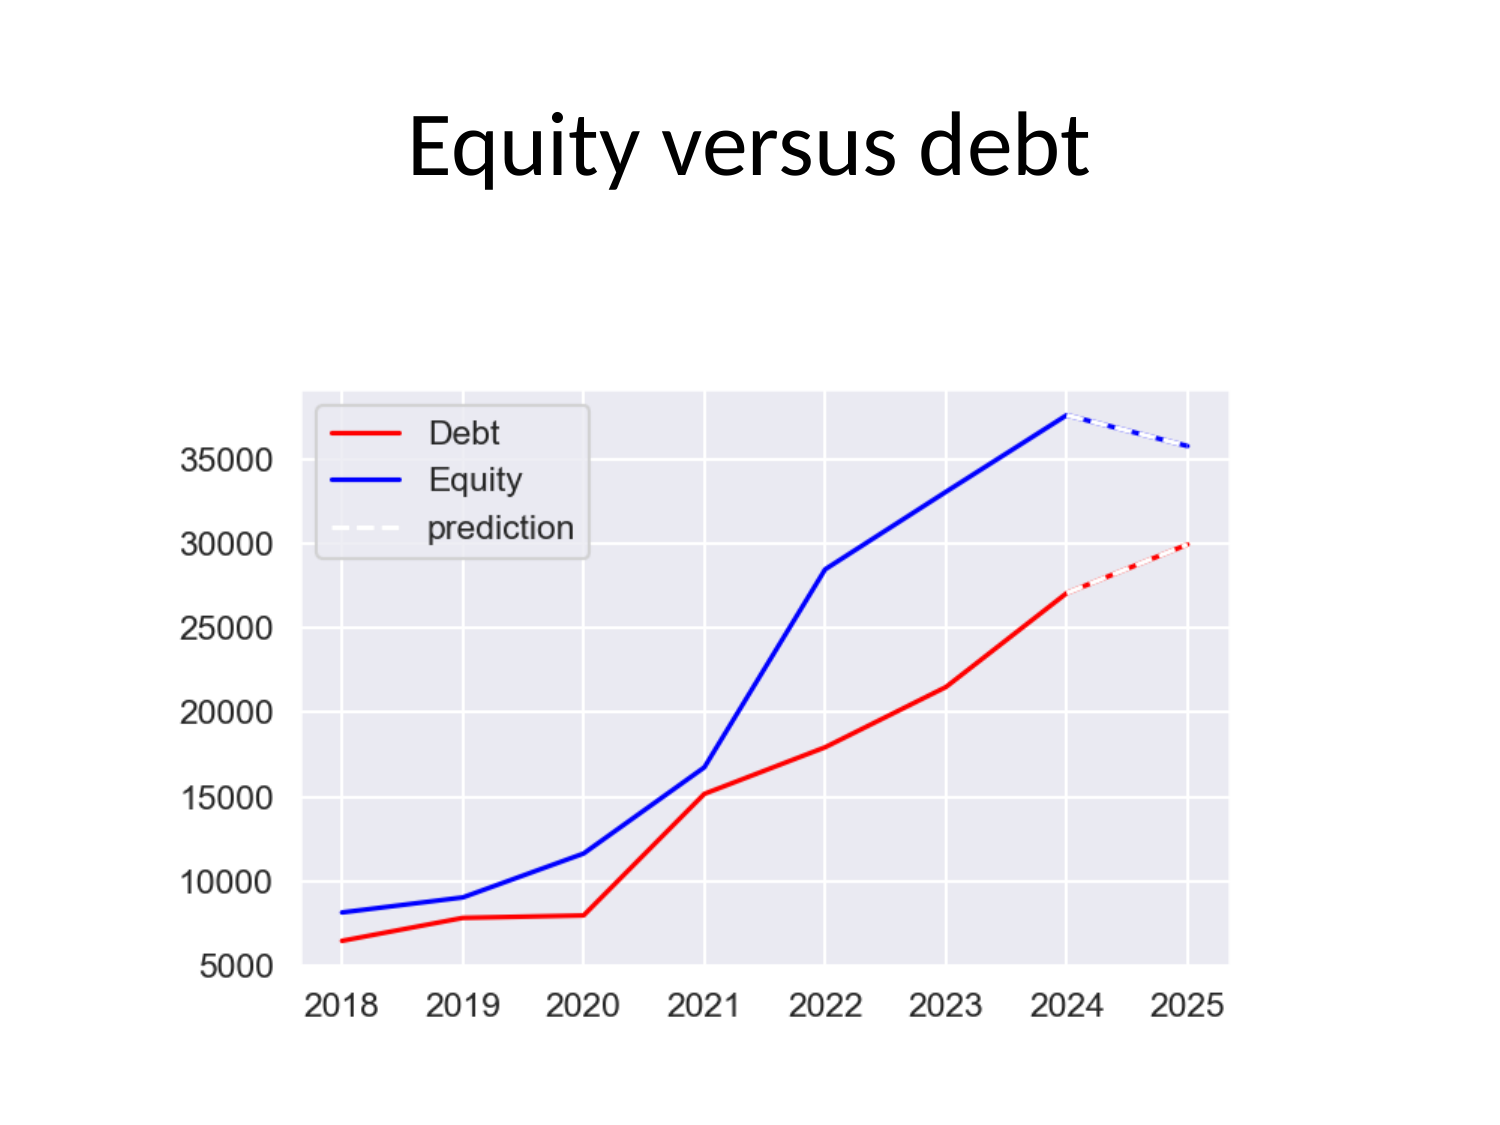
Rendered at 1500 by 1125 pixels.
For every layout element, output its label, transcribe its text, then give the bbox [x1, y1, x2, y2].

picture [149, 299, 1351, 1051]
title Equity versus debt [75, 45, 1425, 233]
